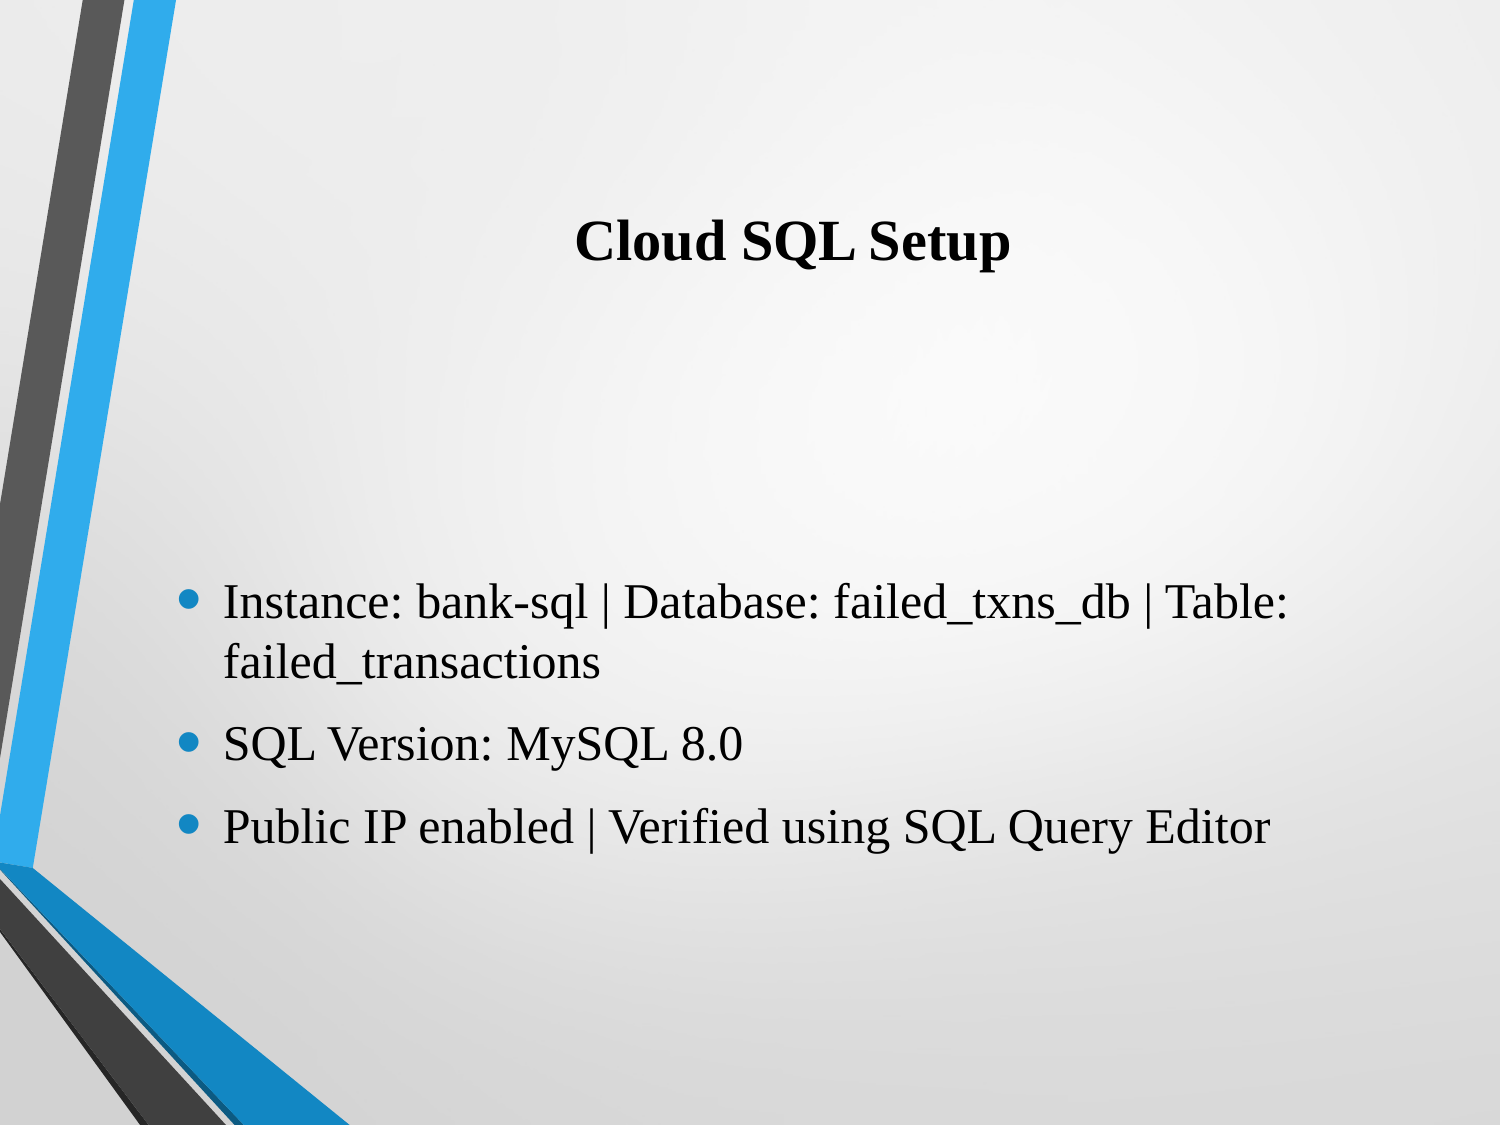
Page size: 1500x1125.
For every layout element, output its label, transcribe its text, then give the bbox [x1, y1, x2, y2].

title Cloud SQL Setup [161, 75, 1425, 400]
list Instance: bank-sql | Database: failed_txns_db | Table: failed_transactions SQL Version: MySQL 8.0 Public IP enabled | Verified using SQL Query Editor [161, 437, 1425, 985]
